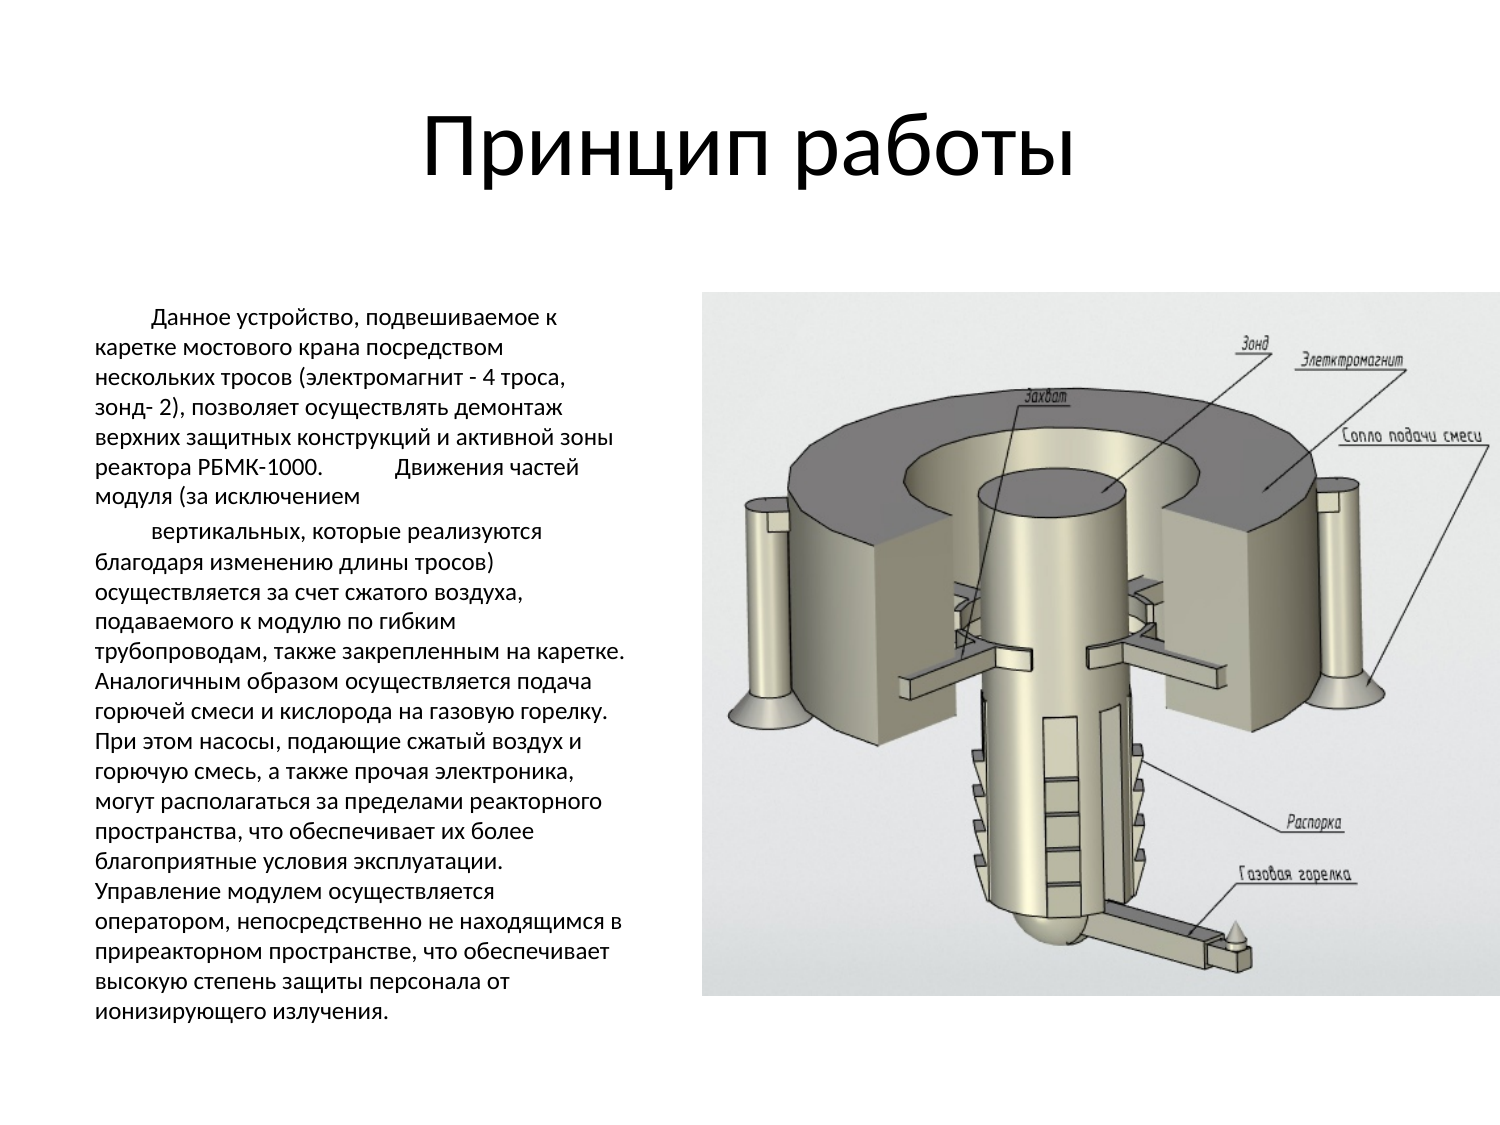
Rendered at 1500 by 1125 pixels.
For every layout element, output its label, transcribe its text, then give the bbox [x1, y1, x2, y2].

title Принцип работы [75, 45, 1425, 233]
list Данное устройство, подвешиваемое к каретке мостового крана посредством нескольких тросов (электромагнит - 4 троса, зонд- 2), позволяет осуществлять демонтаж верхних защитных конструкций и активной зоны реактора РБМК-1000. Движения частей модуля (за исключением вертикальных, которые реализуются благодаря изменению длины тросов) осуществляется за счет сжатого воздуха, подаваемого к модулю по гибким трубопроводам, также закрепленным на каретке. Аналогичным образом осуществляется подача горючей смеси и кислорода на газовую горелку. При этом насосы, подающие сжатый воздух и горючую смесь, а также прочая электроника, могут располагаться за пределами реакторного пространства, что обеспечивает их более благоприятные условия эксплуатации. Управление модулем осуществляется оператором, непосредственно не находящимся в приреакторном пространстве, что обеспечивает высокую степень защиты персонала от ионизирующего излучения. [23, 292, 645, 1036]
picture [701, 292, 1500, 997]
